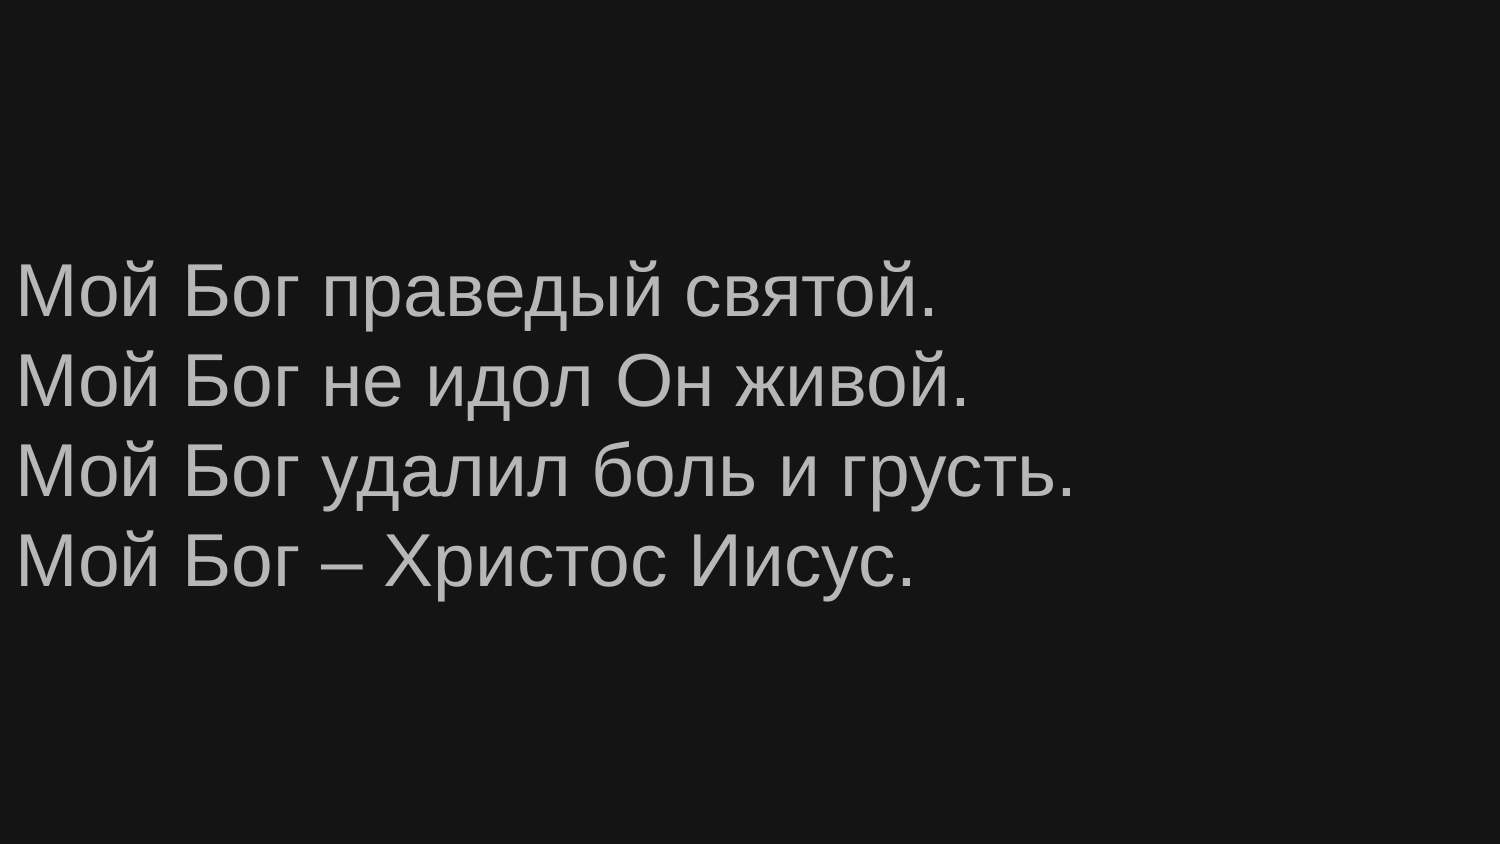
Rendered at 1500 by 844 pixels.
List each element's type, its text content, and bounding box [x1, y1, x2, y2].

list Мой Бог праведый святой. Мой Бог не идол Он живой. Мой Бог удалил боль и грусть. Мой Бог – Христос Иисус. [0, 0, 1500, 844]
